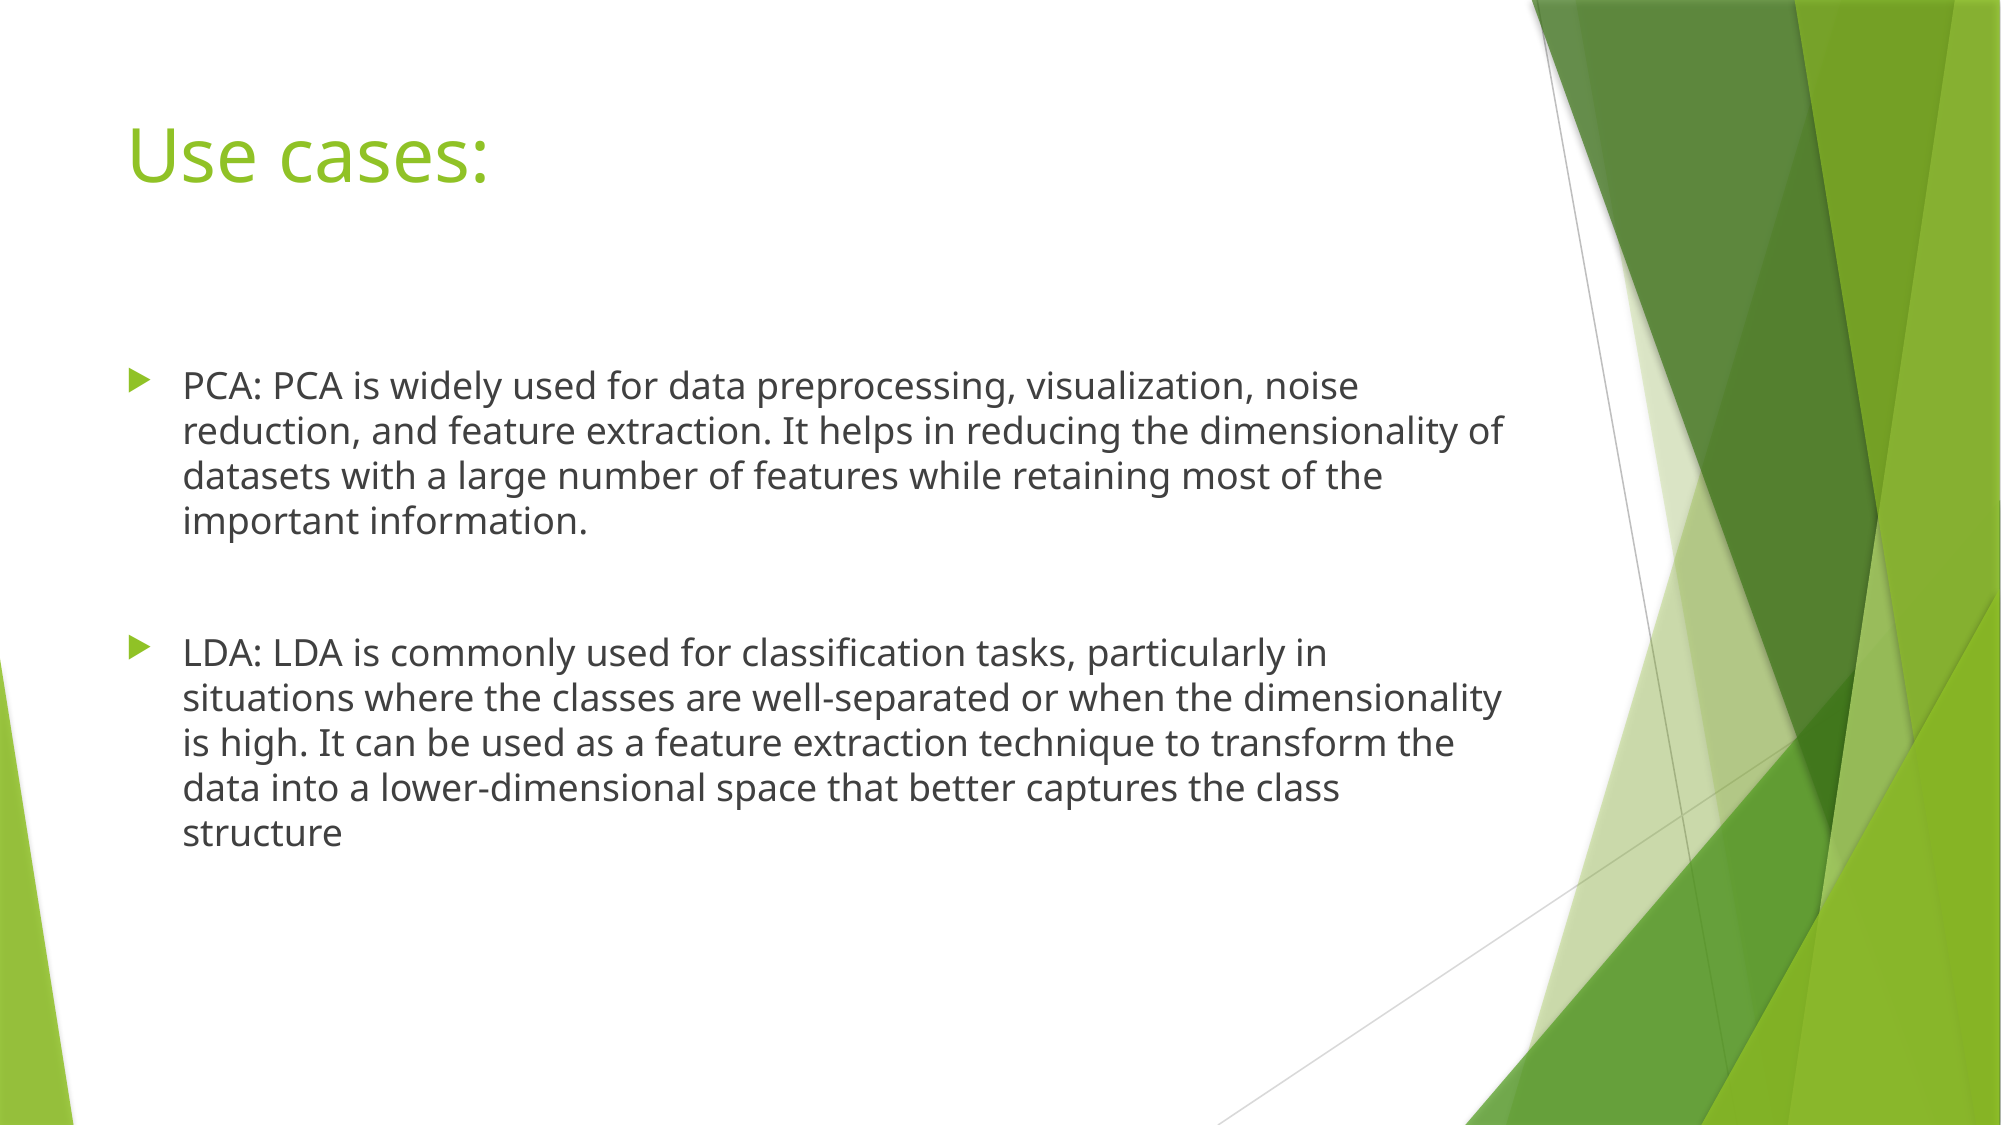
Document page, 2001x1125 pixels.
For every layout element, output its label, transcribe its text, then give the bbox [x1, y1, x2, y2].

list PCA: PCA is widely used for data preprocessing, visualization, noise reduction, and feature extraction. It helps in reducing the dimensionality of datasets with a large number of features while retaining most of the important information. LDA: LDA is commonly used for classification tasks, particularly in situations where the classes are well-separated or when the dimensionality is high. It can be used as a feature extraction technique to transform the data into a lower-dimensional space that better captures the class structure [111, 354, 1522, 992]
title Use cases: [111, 99, 1522, 317]
